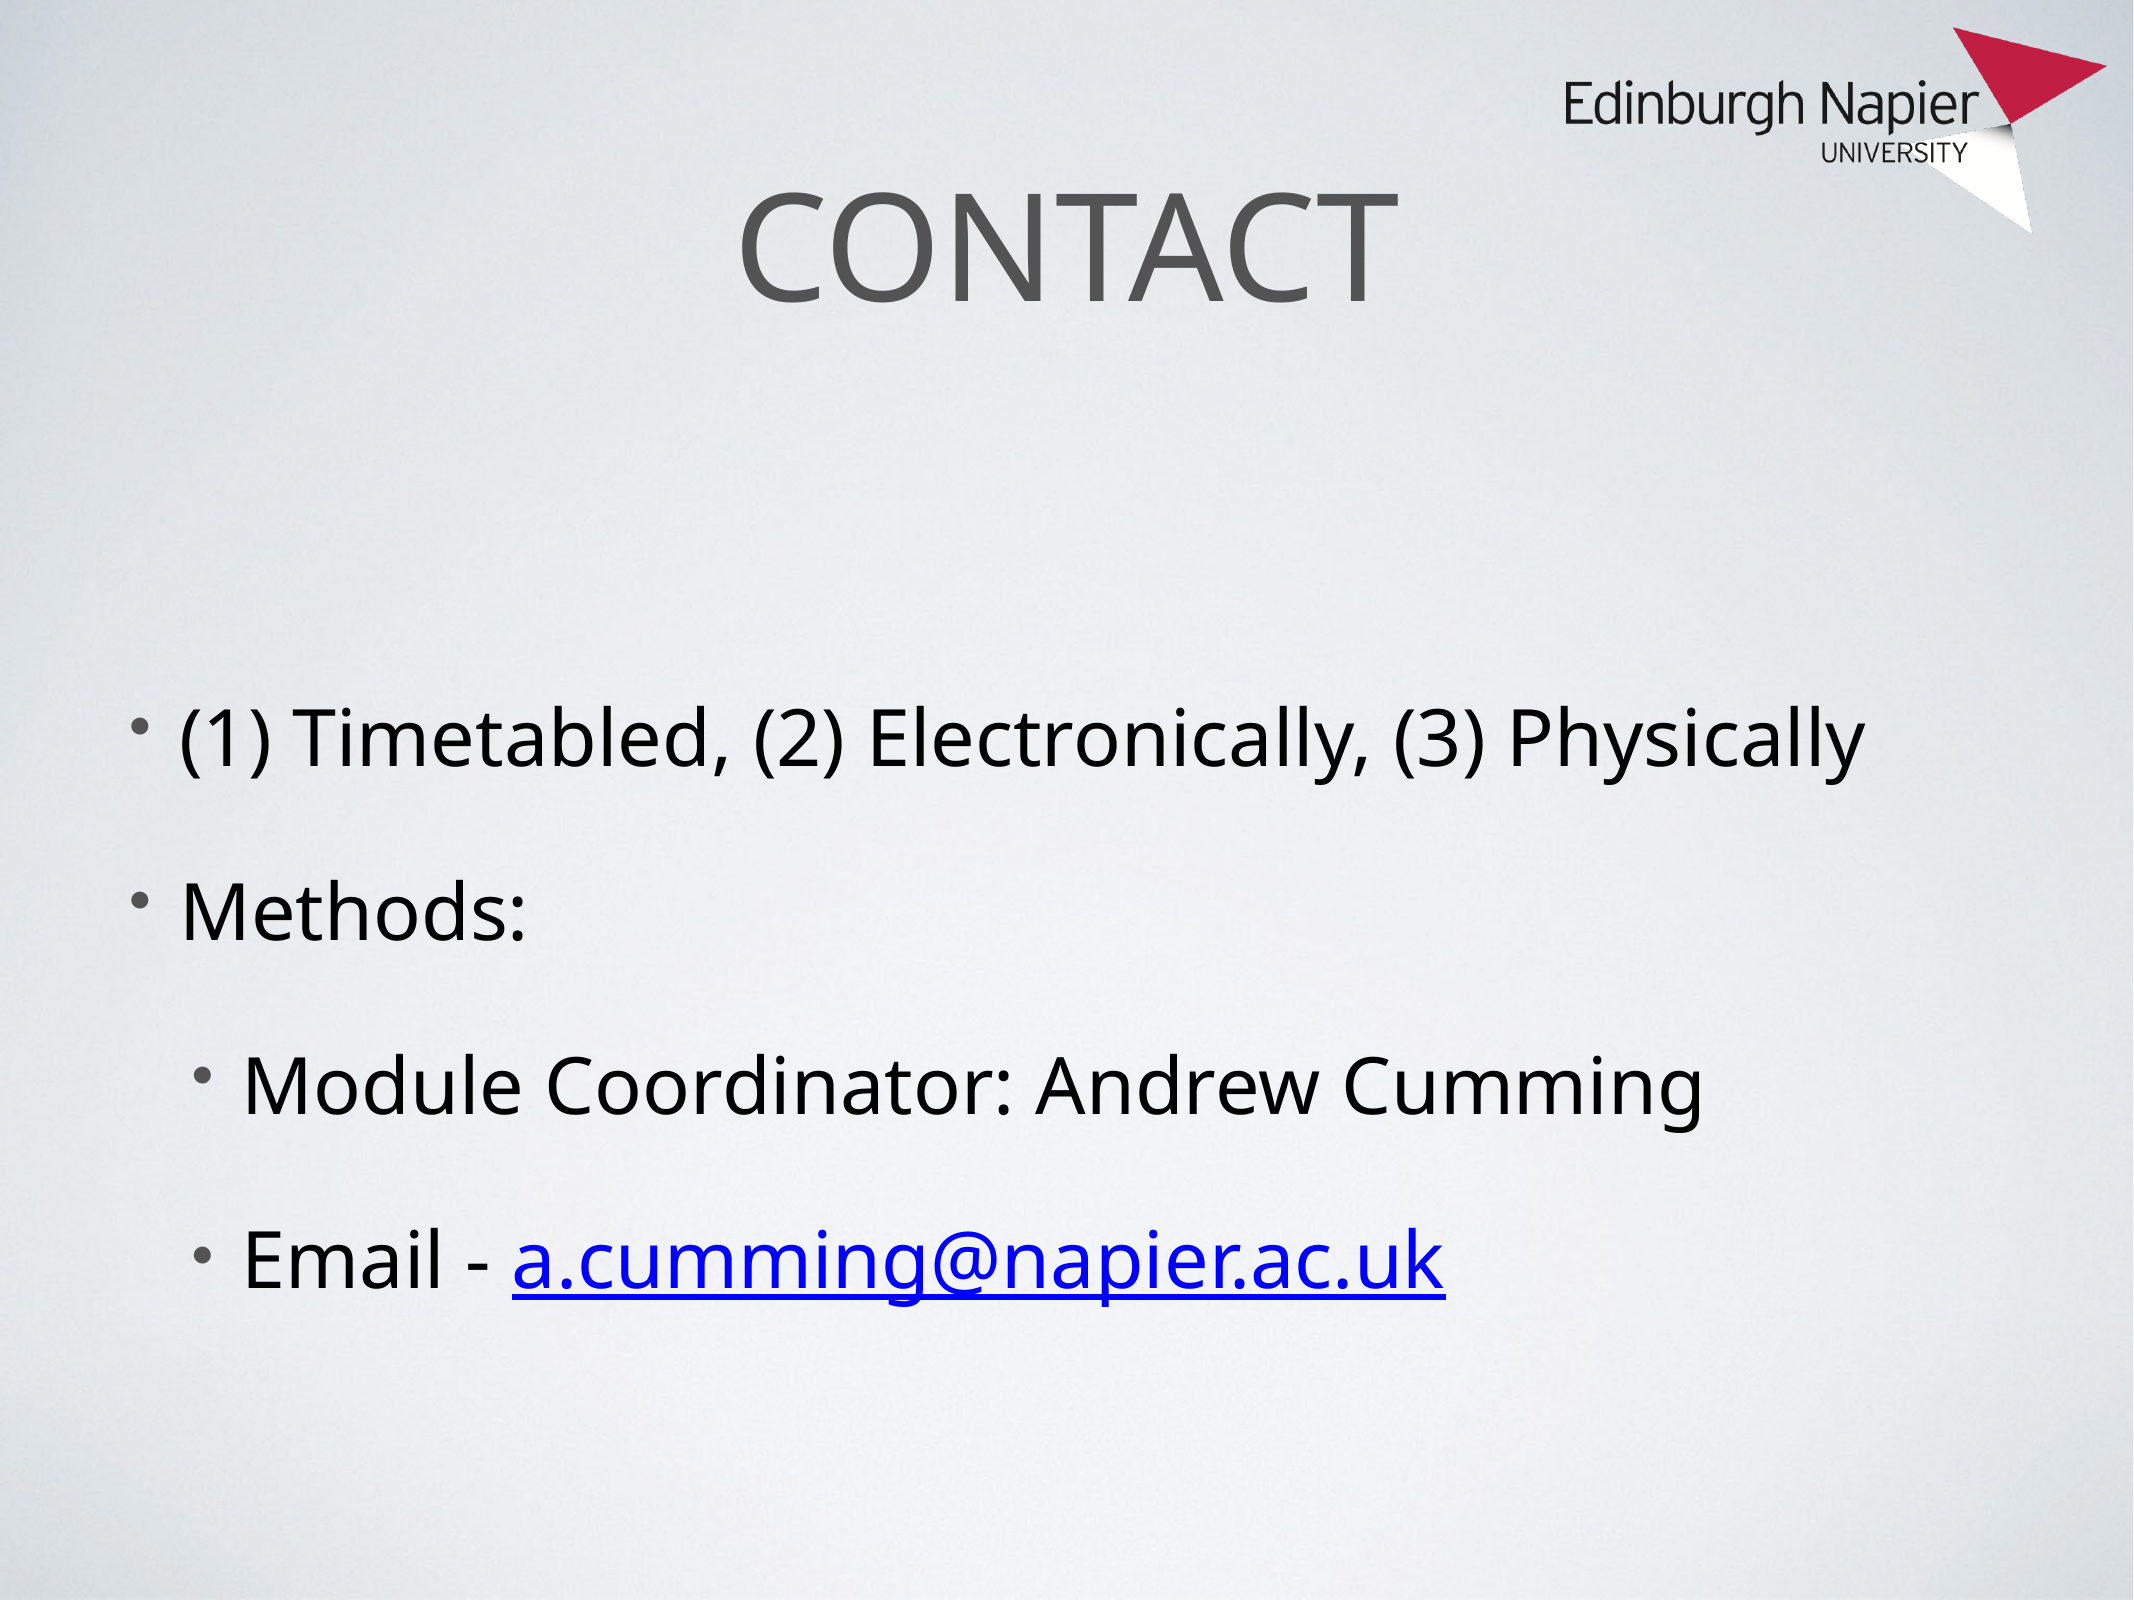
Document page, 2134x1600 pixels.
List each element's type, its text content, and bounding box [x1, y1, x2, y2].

title Contact [57, 41, 2076, 443]
list (1) Timetabled, (2) Electronically, (3) Physically Methods: Module Coordinator: Andrew Cumming Email - a.cumming@napier.ac.uk [57, 522, 2076, 1482]
picture [0, 0, 2134, 1600]
